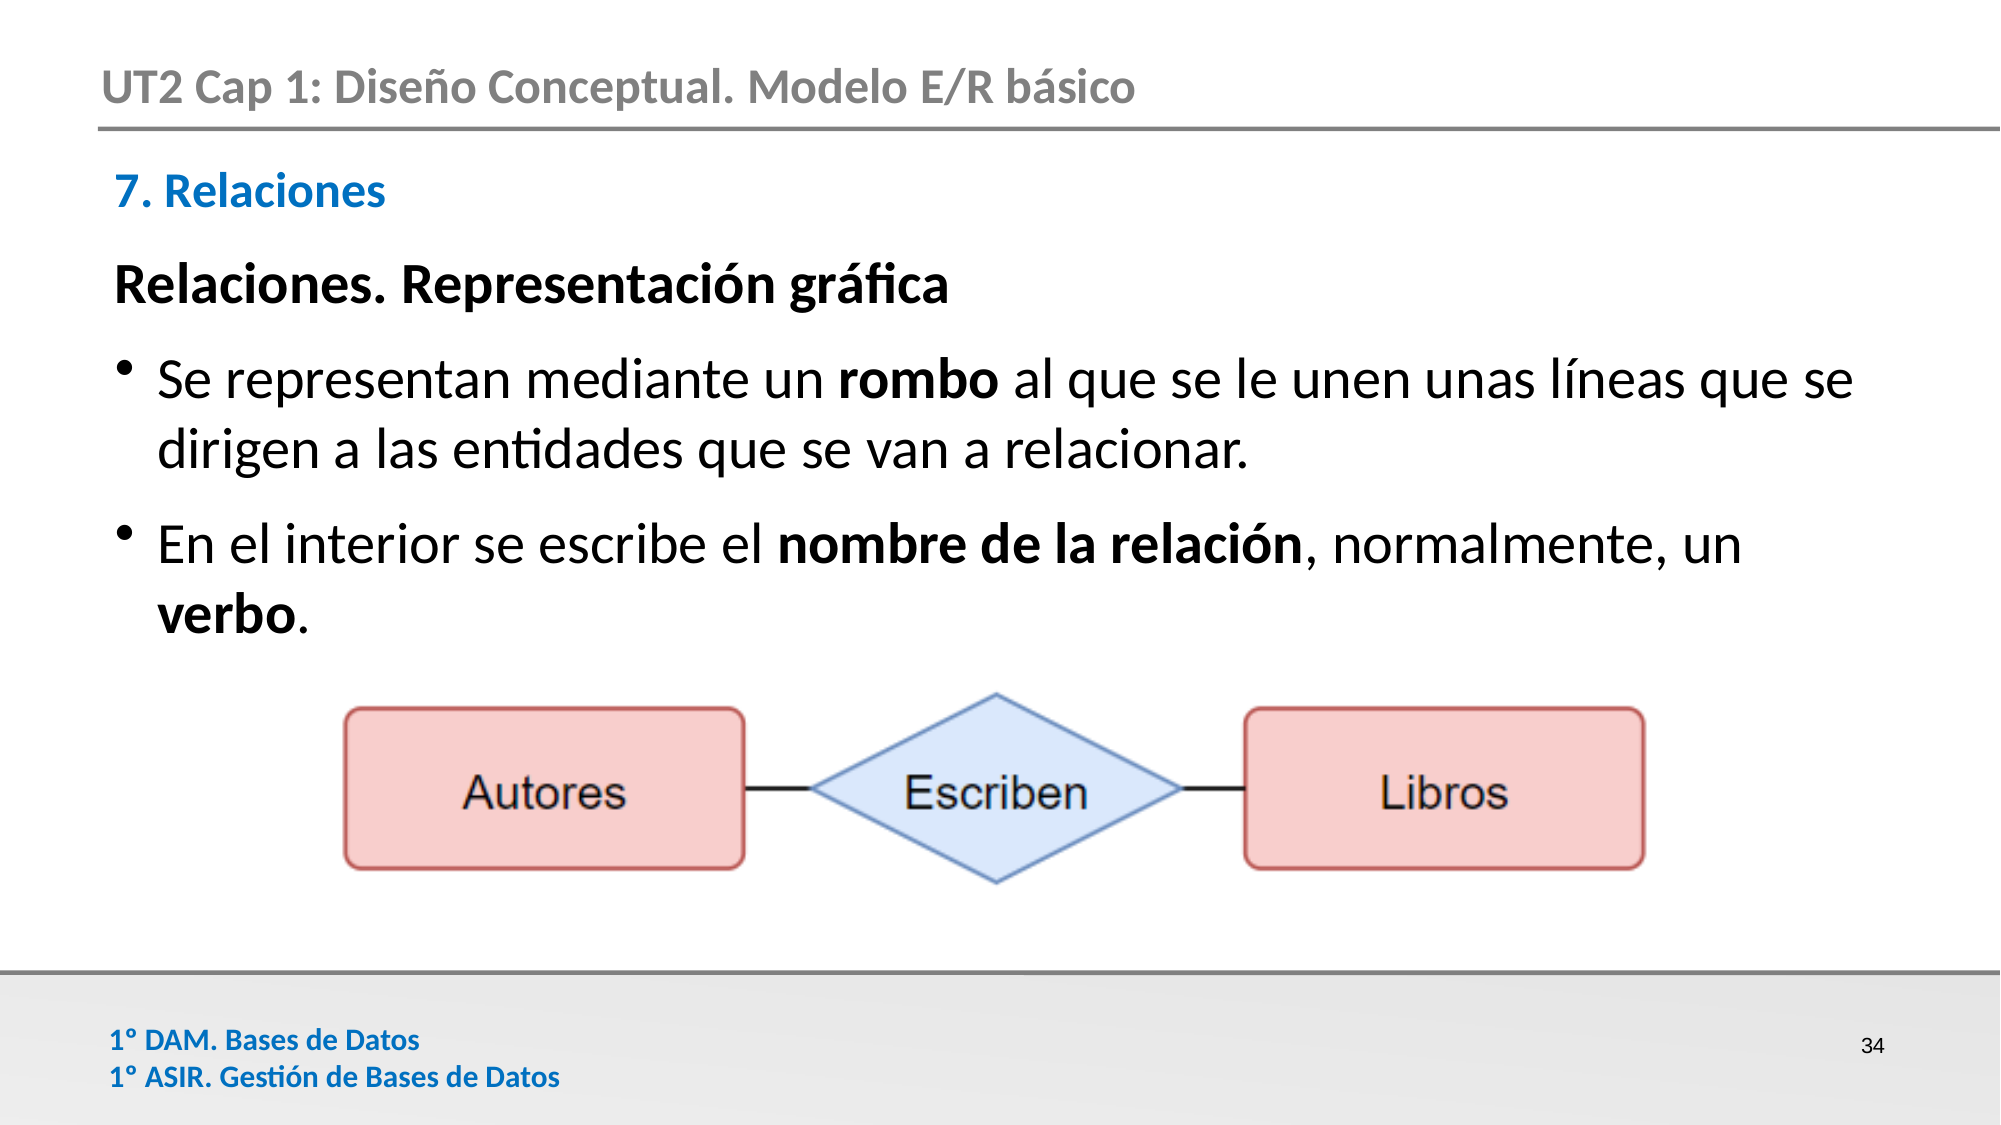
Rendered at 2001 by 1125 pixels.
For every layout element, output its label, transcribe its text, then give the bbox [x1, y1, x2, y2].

list Relaciones. Representación gráfica Se representan mediante un rombo al que se le unen unas líneas que se dirigen a las entidades que se van a relacionar. En el interior se escribe el nombre de la relación, normalmente, un verbo. [99, 237, 1901, 693]
picture [0, 975, 2000, 1125]
picture [307, 652, 1691, 908]
list 7. Relaciones [99, 149, 1898, 238]
slide_number 34 [1433, 1024, 1901, 1103]
